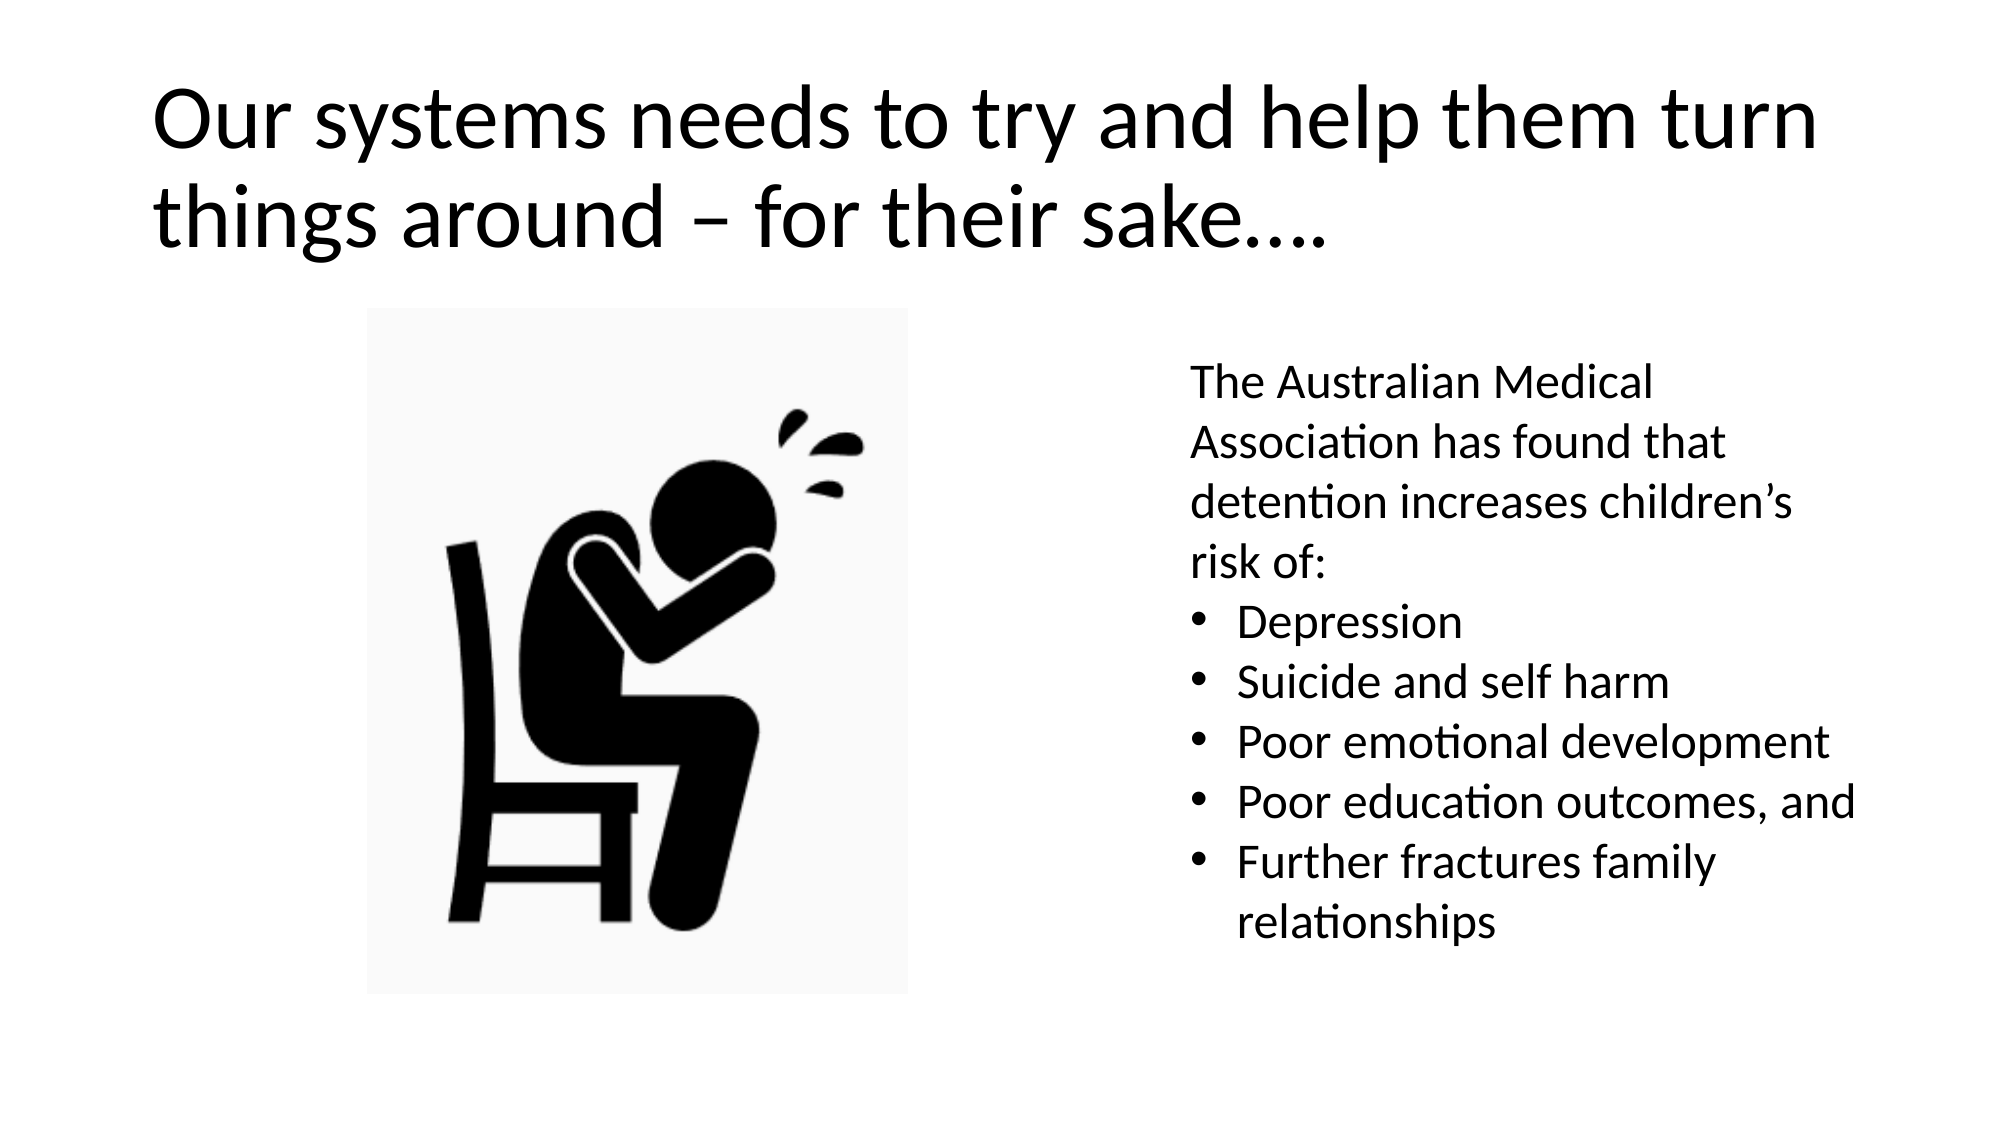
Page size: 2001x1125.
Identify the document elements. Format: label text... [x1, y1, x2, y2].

text_box The Australian Medical Association has found that detention increases children’s risk of: Depression Suicide and self harm Poor emotional development Poor education outcomes, and Further fractures family relationships [1175, 340, 1886, 962]
picture [366, 308, 908, 994]
title Our systems needs to try and help them turn things around – for their sake…. [137, 59, 1863, 278]
